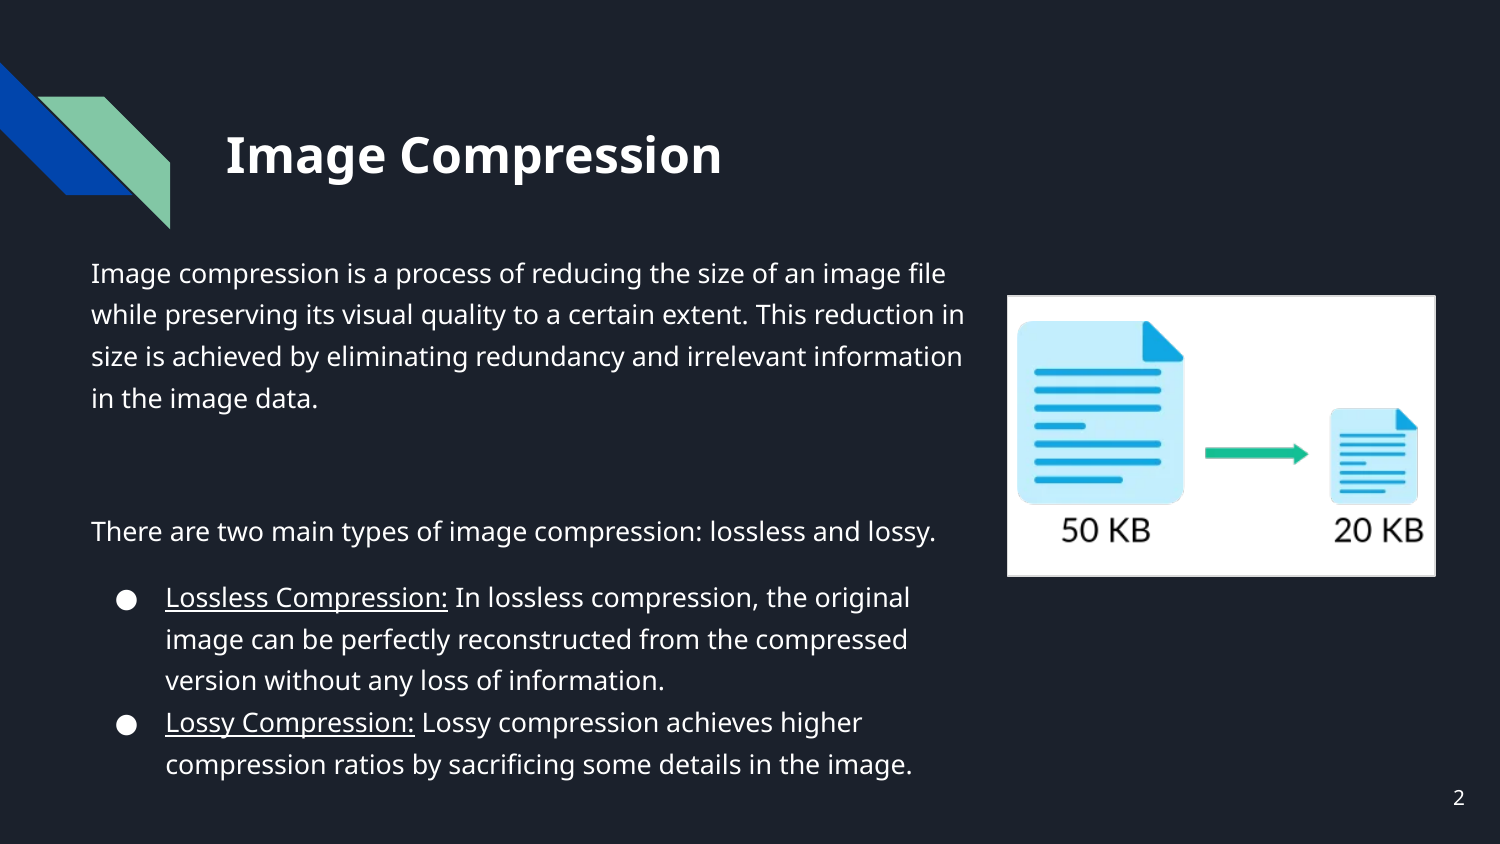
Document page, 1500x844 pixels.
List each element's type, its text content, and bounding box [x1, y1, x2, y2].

title Image Compression [211, 105, 1367, 256]
picture [1017, 320, 1425, 552]
text_box [1007, 296, 1435, 576]
slide_number ‹#› [1389, 764, 1480, 830]
list Image compression is a process of reducing the size of an image file while preserving its visual quality to a certain extent. This reduction in size is achieved by eliminating redundancy and irrelevant information in the image data. There are two main types of image compression: lossless and lossy. Lossless Compression: In lossless compression, the original image can be perfectly reconstructed from the compressed version without any loss of information. Lossy Compression: Lossy compression achieves higher compression ratios by sacrificing some details in the image. [76, 234, 983, 801]
